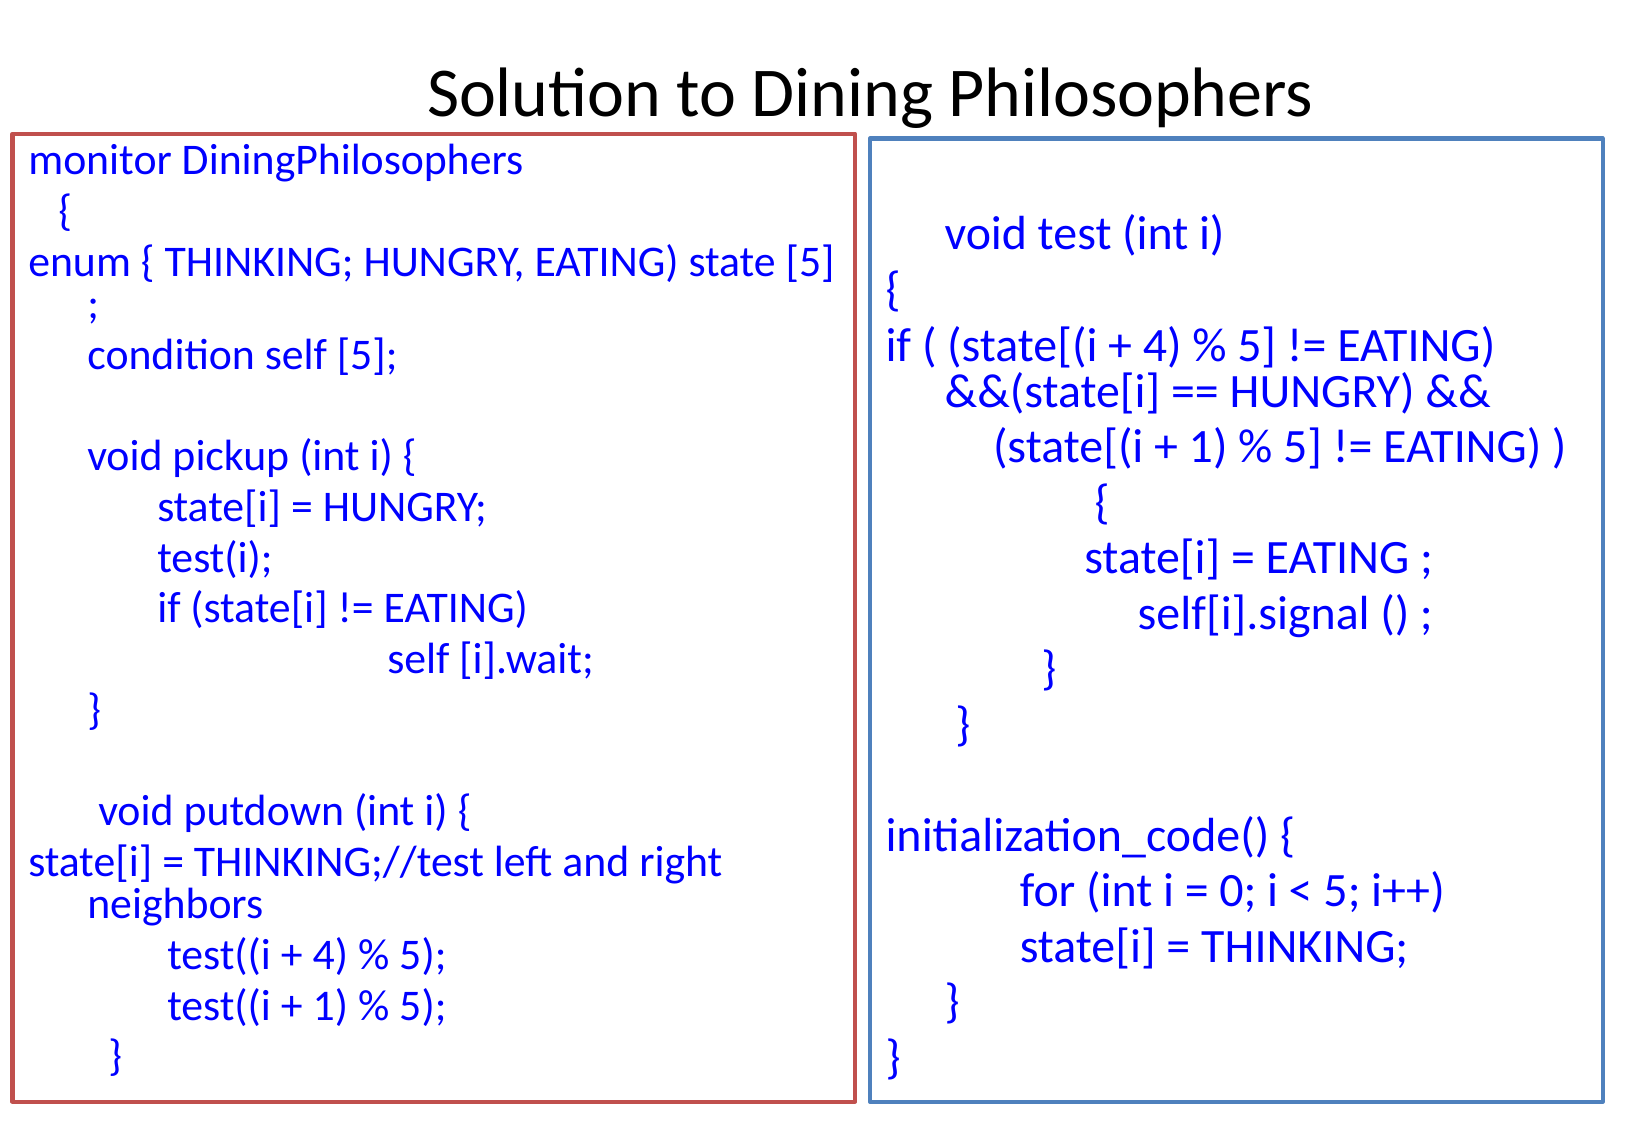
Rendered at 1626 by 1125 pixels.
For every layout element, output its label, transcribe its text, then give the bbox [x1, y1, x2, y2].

title Solution to Dining Philosophers [152, 38, 1588, 139]
list monitor DiningPhilosophers { enum { THINKING; HUNGRY, EATING) state [5] ; condition self [5]; void pickup (int i) { state[i] = HUNGRY; test(i); if (state[i] != EATING) self [i].wait; } void putdown (int i) { state[i] = THINKING;//test left and right neighbors test((i + 4) % 5); test((i + 1) % 5); } [10, 132, 857, 1104]
text_box void test (int i) { if ( (state[(i + 4) % 5] != EATING) &&(state[i] == HUNGRY) && (state[(i + 1) % 5] != EATING) ) { state[i] = EATING ; self[i].signal () ; } } initialization_code() { for (int i = 0; i < 5; i++) state[i] = THINKING; } } [868, 136, 1605, 1104]
